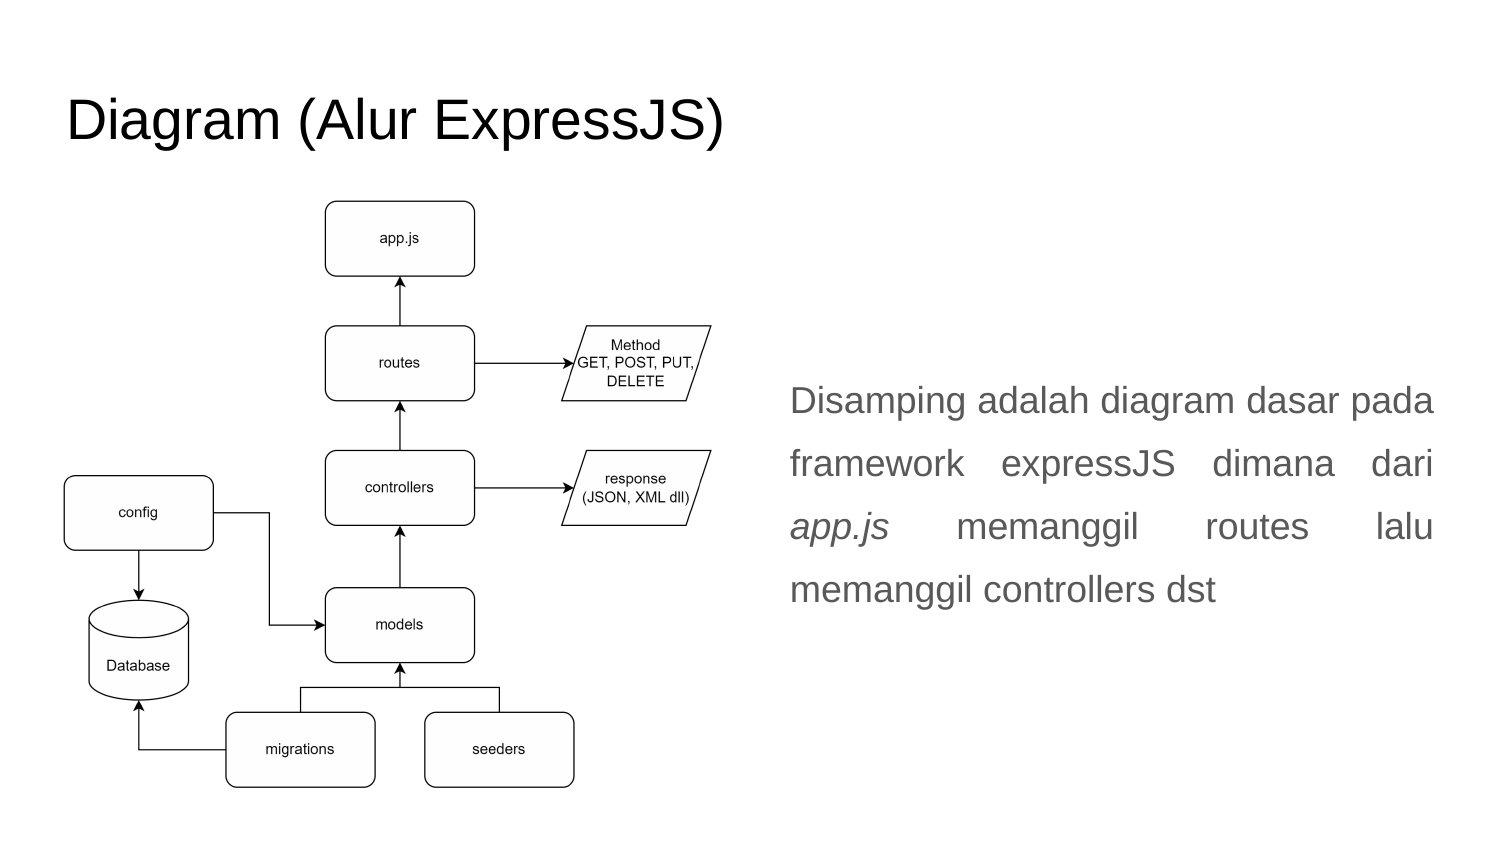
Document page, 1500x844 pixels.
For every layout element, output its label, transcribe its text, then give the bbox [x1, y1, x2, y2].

title Diagram (Alur ExpressJS) [51, 72, 1449, 167]
picture [50, 188, 726, 800]
list Disamping adalah diagram dasar pada framework expressJS dimana dari app.js memanggil routes lalu memanggil controllers dst [774, 189, 1449, 781]
